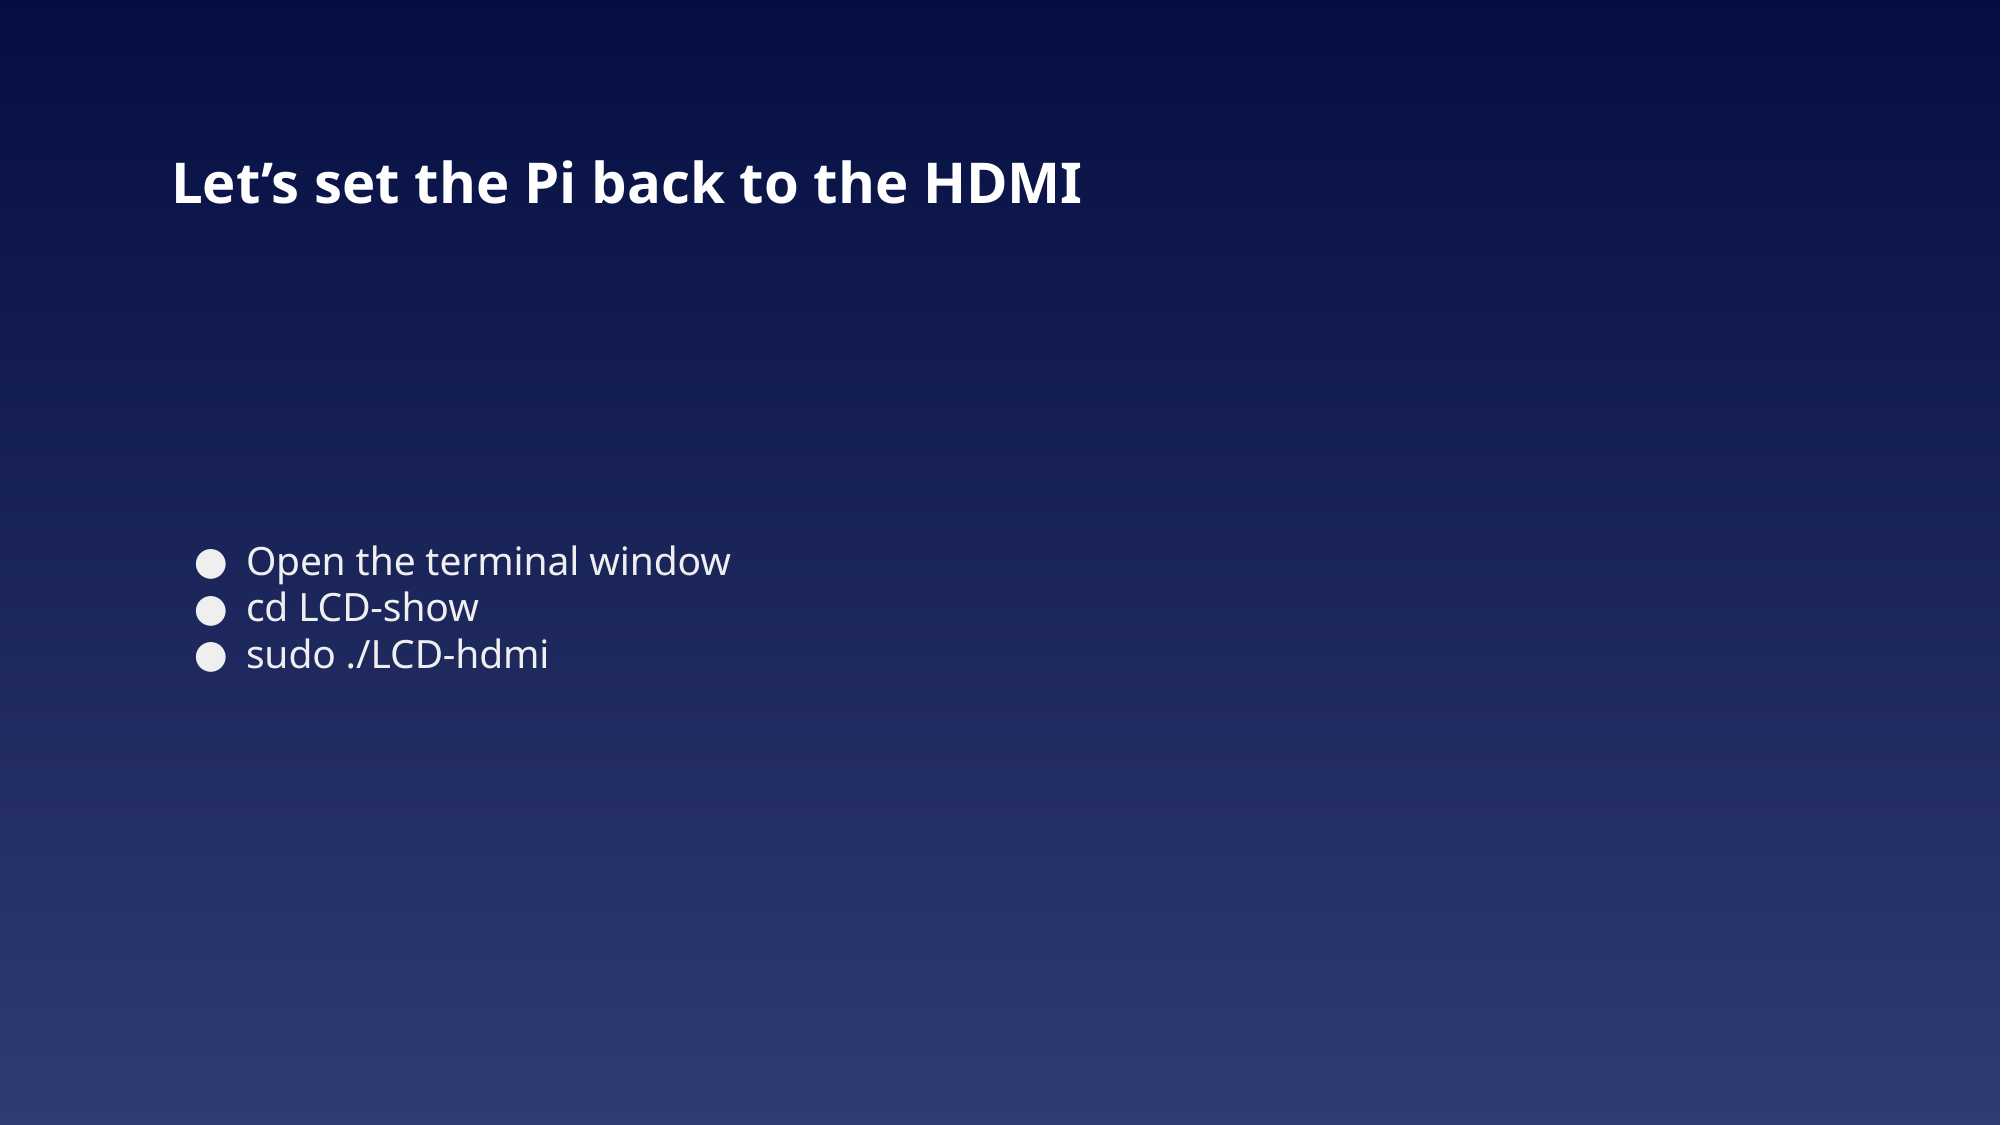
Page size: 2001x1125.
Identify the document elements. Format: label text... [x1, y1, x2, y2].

list Open the terminal window cd LCD-show sudo ./LCD-hdmi [156, 252, 1844, 1007]
title Let’s set the Pi back to the HDMI [156, 118, 1844, 244]
